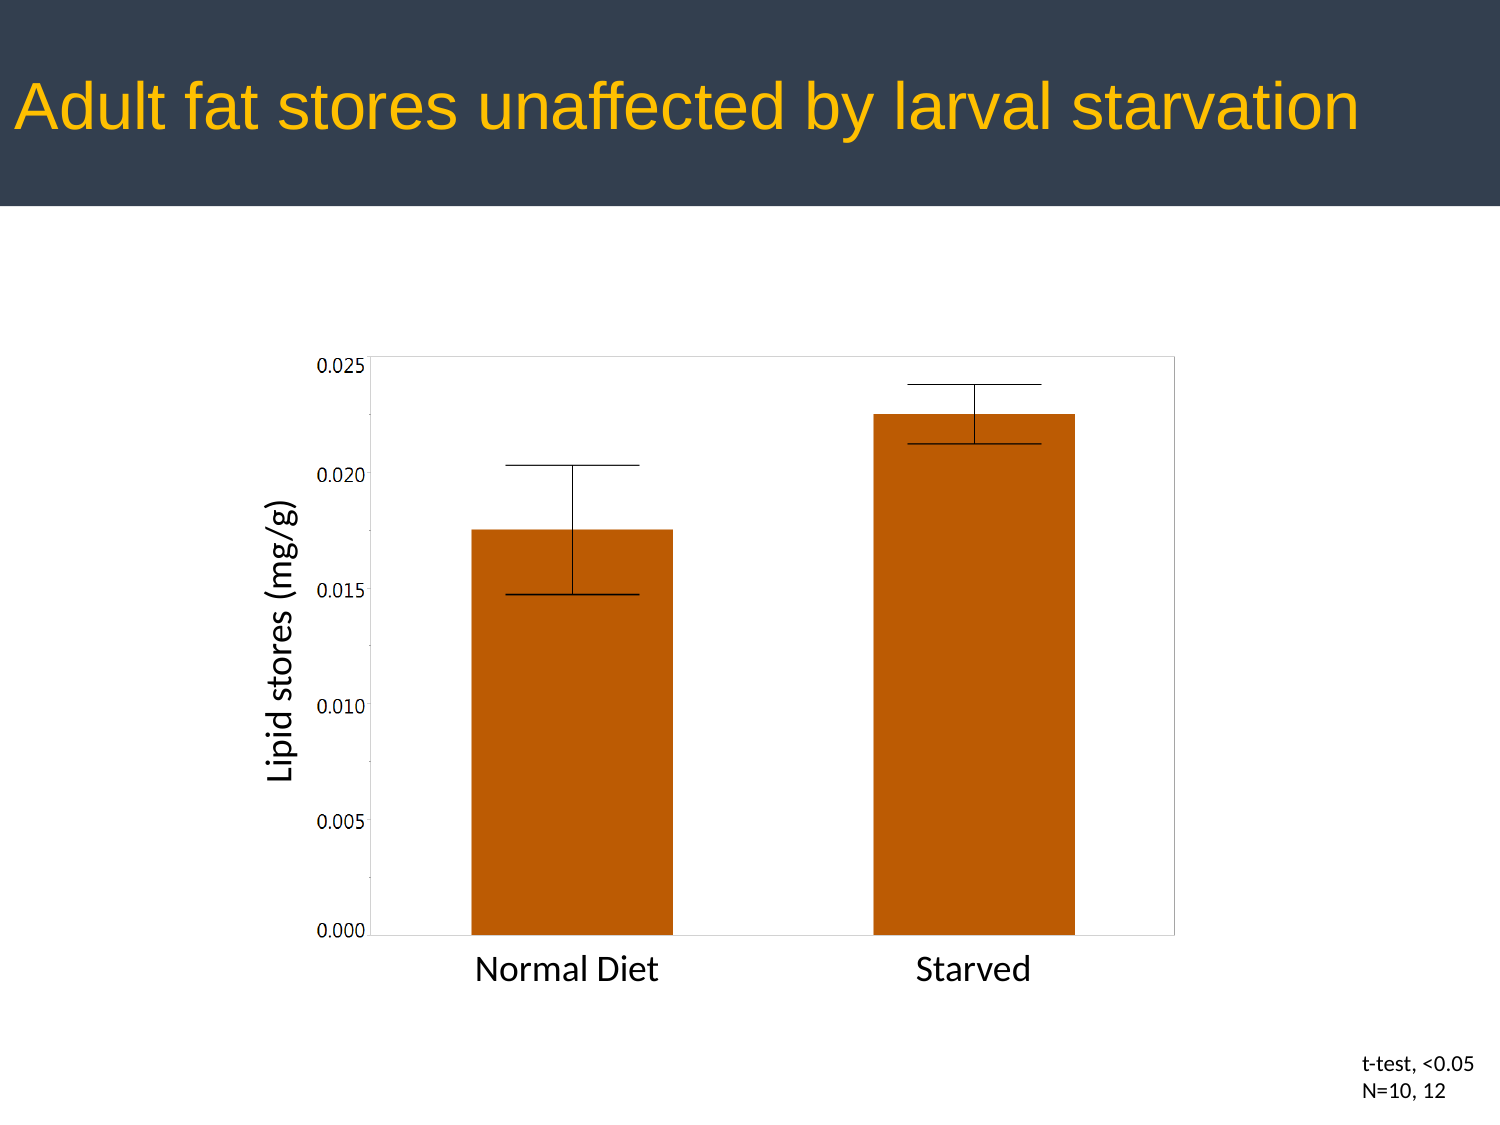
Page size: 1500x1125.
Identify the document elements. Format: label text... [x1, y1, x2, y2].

text_box Normal Diet [460, 939, 675, 997]
picture [290, 340, 1181, 939]
text_box Lipid stores (mg/g) [246, 483, 290, 799]
text_box Adult fat stores unaffected by larval starvation [0, 0, 1500, 207]
text_box Starved [901, 939, 1047, 997]
text_box t-test, <0.05 N=10, 12 [1347, 1041, 1490, 1111]
